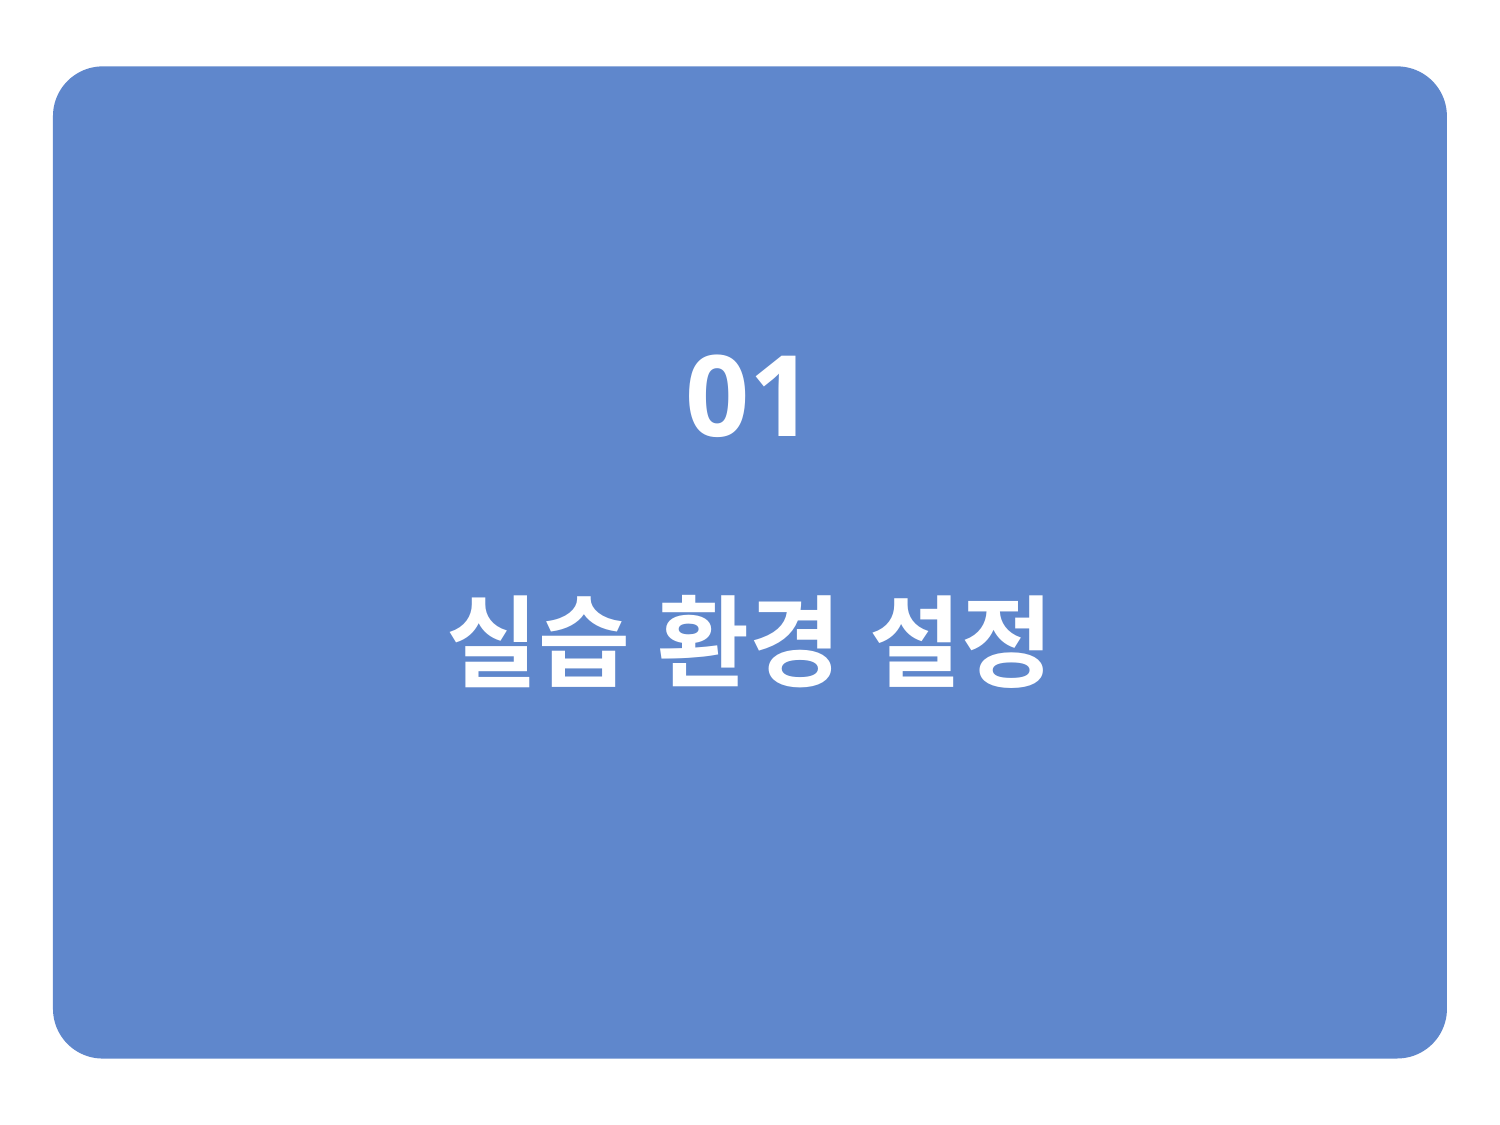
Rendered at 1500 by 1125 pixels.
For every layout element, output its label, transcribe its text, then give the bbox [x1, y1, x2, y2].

list 실습 환경 설정 [117, 562, 1383, 717]
list 01 [117, 314, 1383, 469]
